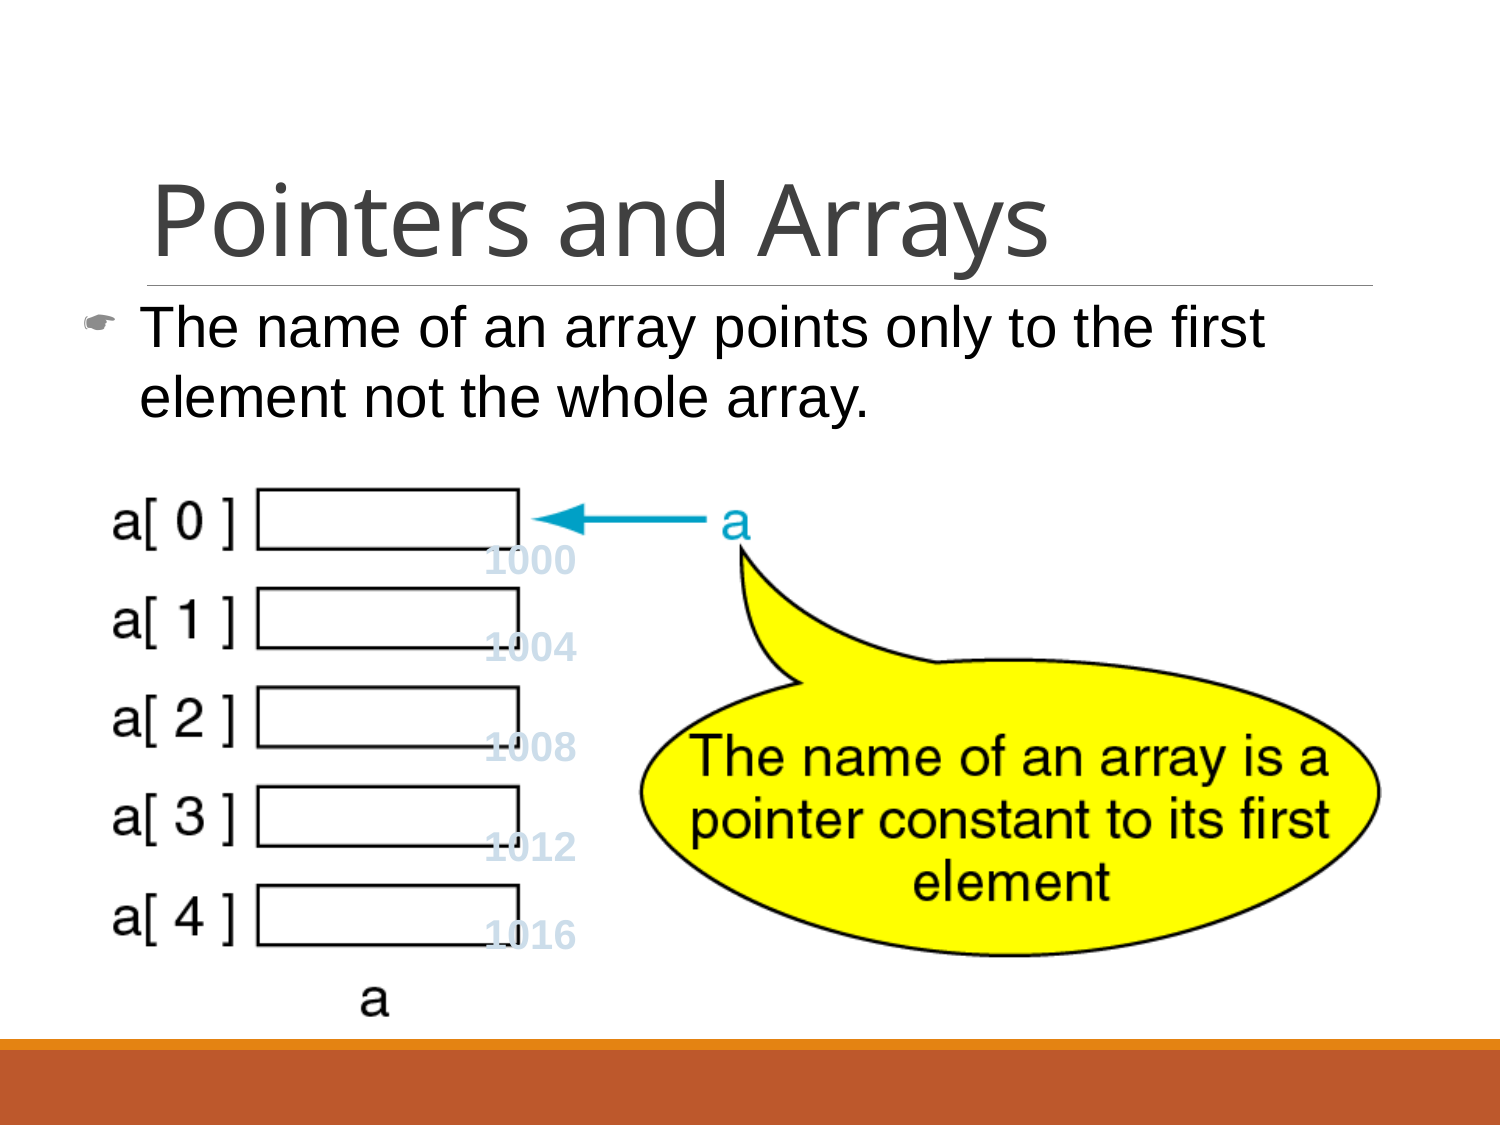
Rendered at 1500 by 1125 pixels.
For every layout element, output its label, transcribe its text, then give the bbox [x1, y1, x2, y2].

title Pointers and Arrays [134, 47, 1373, 281]
picture [111, 486, 1383, 1032]
text_box The name of an array points only to the first element not the whole array. [68, 281, 1500, 1125]
